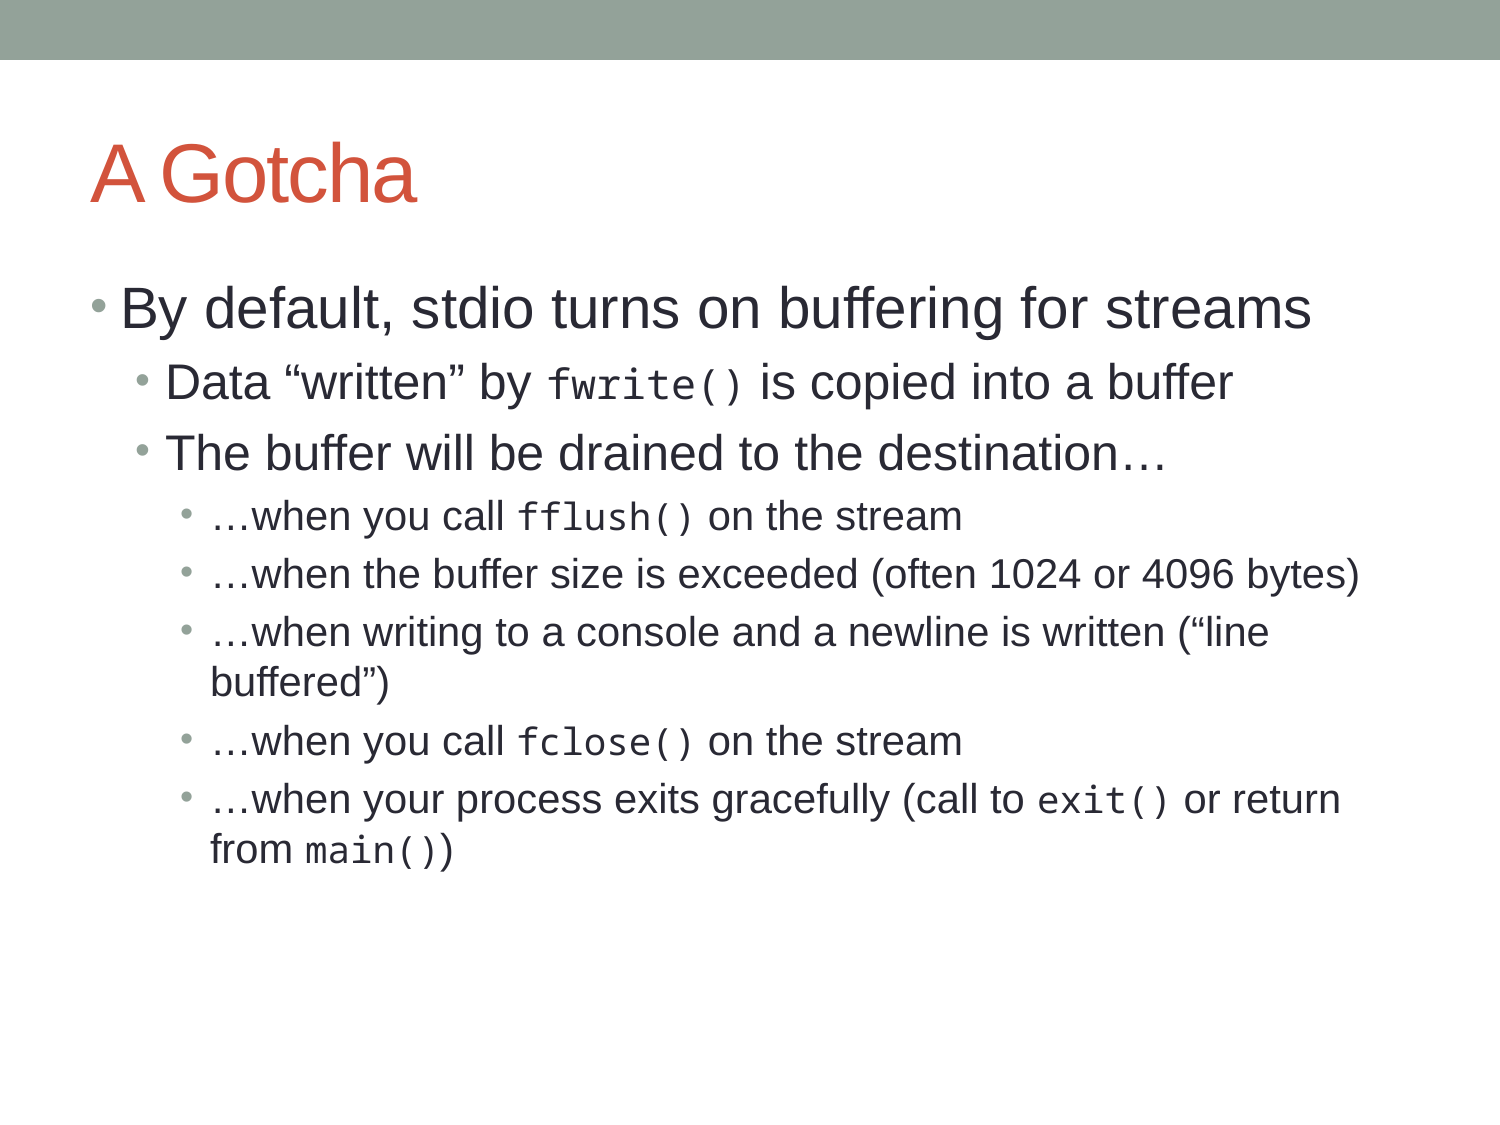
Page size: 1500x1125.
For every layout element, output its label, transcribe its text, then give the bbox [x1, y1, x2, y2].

title A Gotcha [75, 87, 1425, 250]
list By default, stdio turns on buffering for streams Data “written” by fwrite() is copied into a buffer The buffer will be drained to the destination… …when you call fflush() on the stream …when the buffer size is exceeded (often 1024 or 4096 bytes) …when writing to a console and a newline is written (“line buffered”) …when you call fclose() on the stream …when your process exits gracefully (call to exit() or return from main()) [75, 262, 1425, 1063]
